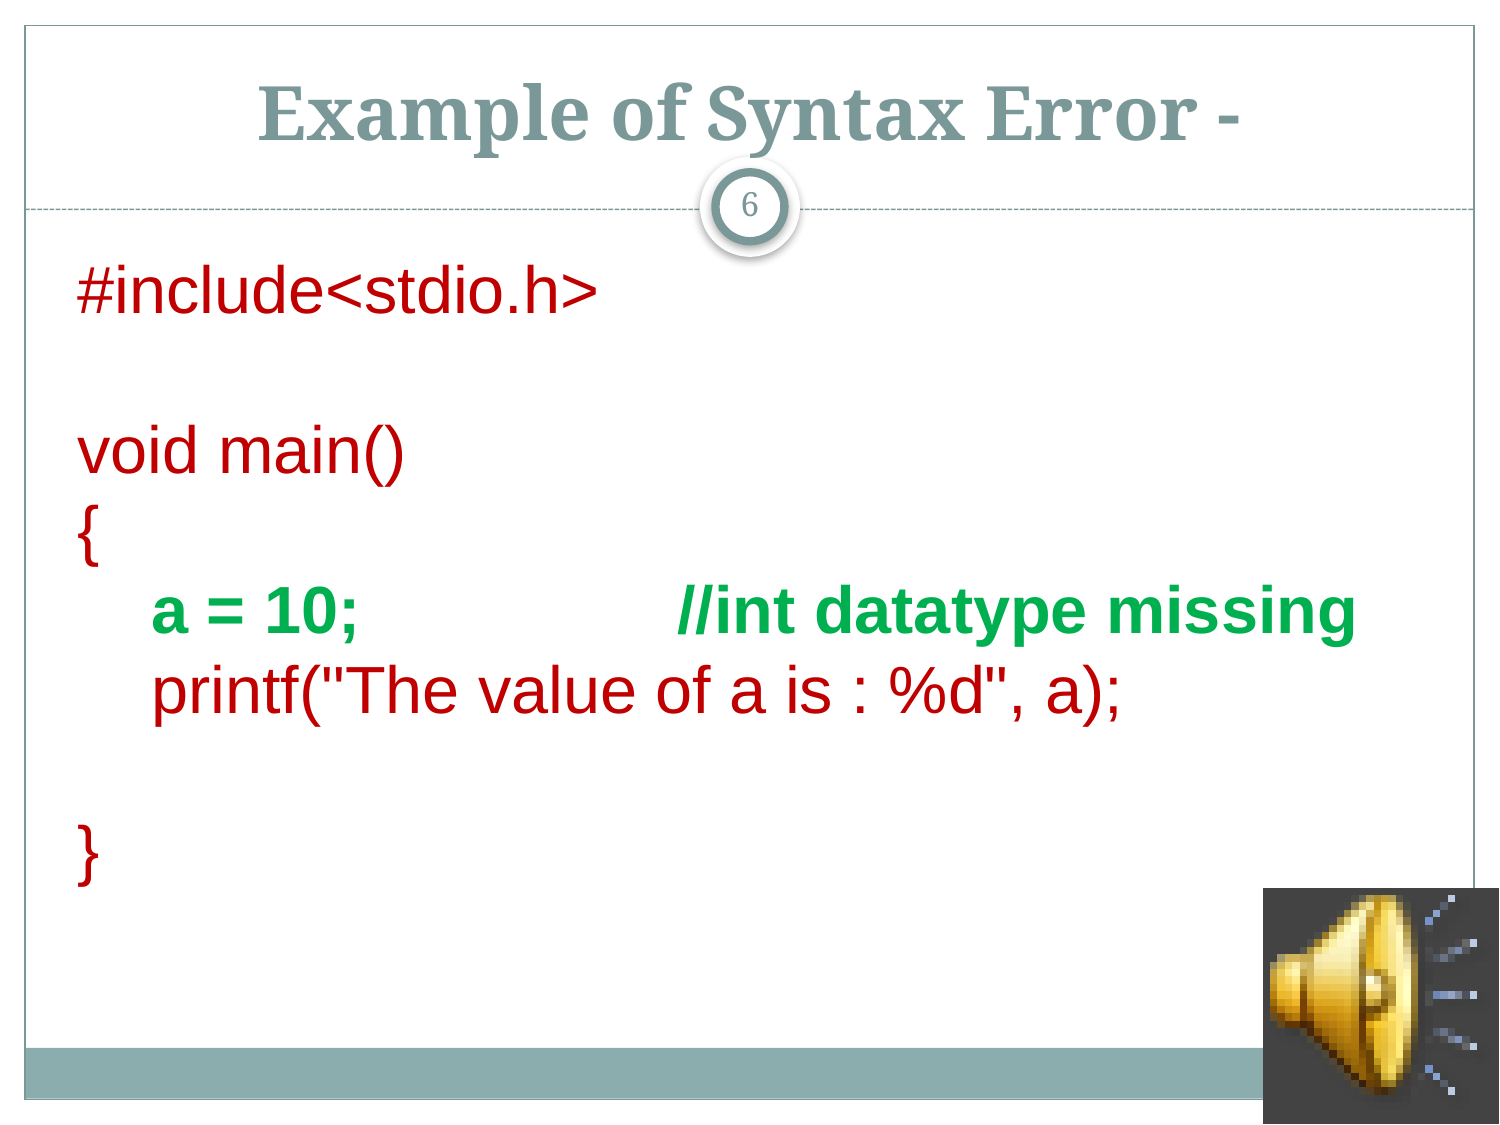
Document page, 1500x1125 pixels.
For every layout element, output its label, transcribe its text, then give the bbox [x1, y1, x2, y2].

picture [1262, 887, 1500, 1125]
title Example of Syntax Error - [103, 74, 1397, 163]
text_box #include<stdio.h> void main() { a = 10; //int datatype missing printf("The value of a is : %d", a); } [62, 239, 1450, 894]
slide_number 6 [712, 169, 788, 239]
